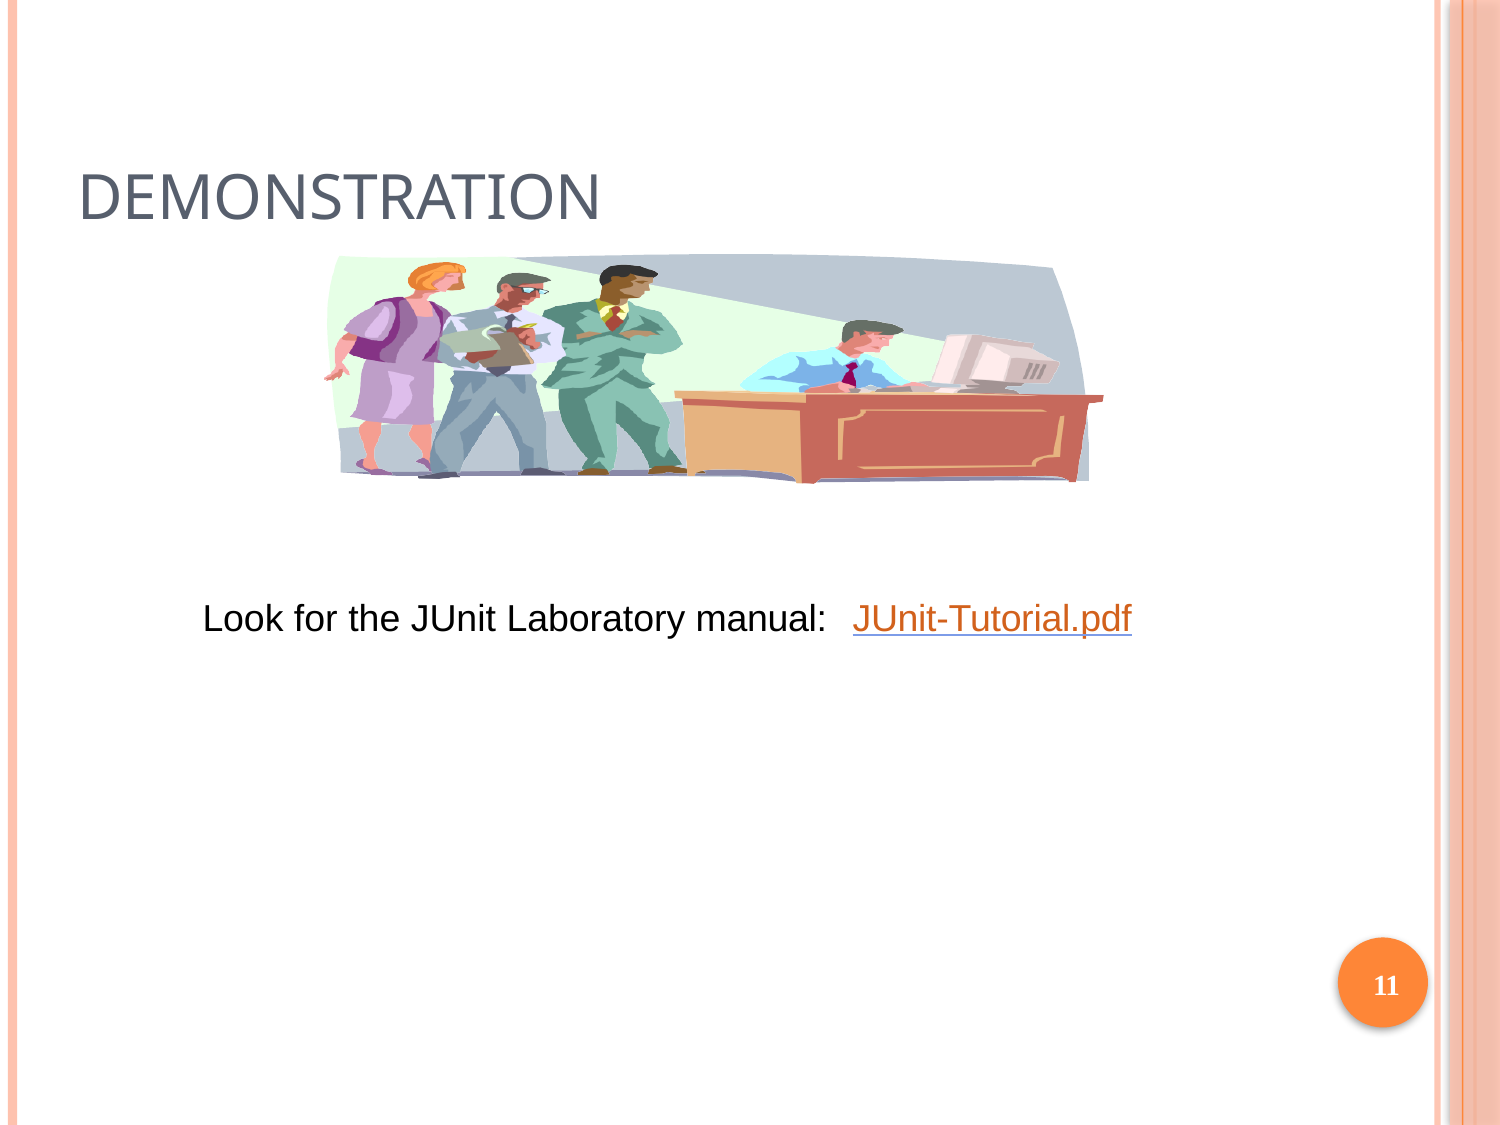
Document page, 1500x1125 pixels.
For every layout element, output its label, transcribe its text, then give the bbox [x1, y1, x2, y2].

title Demonstration [75, 0, 1300, 233]
slide_number 11 [1333, 657, 1434, 1125]
text_box Look for the JUnit Laboratory manual: JUnit-Tutorial.pdf [200, 592, 1137, 640]
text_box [324, 253, 1105, 485]
